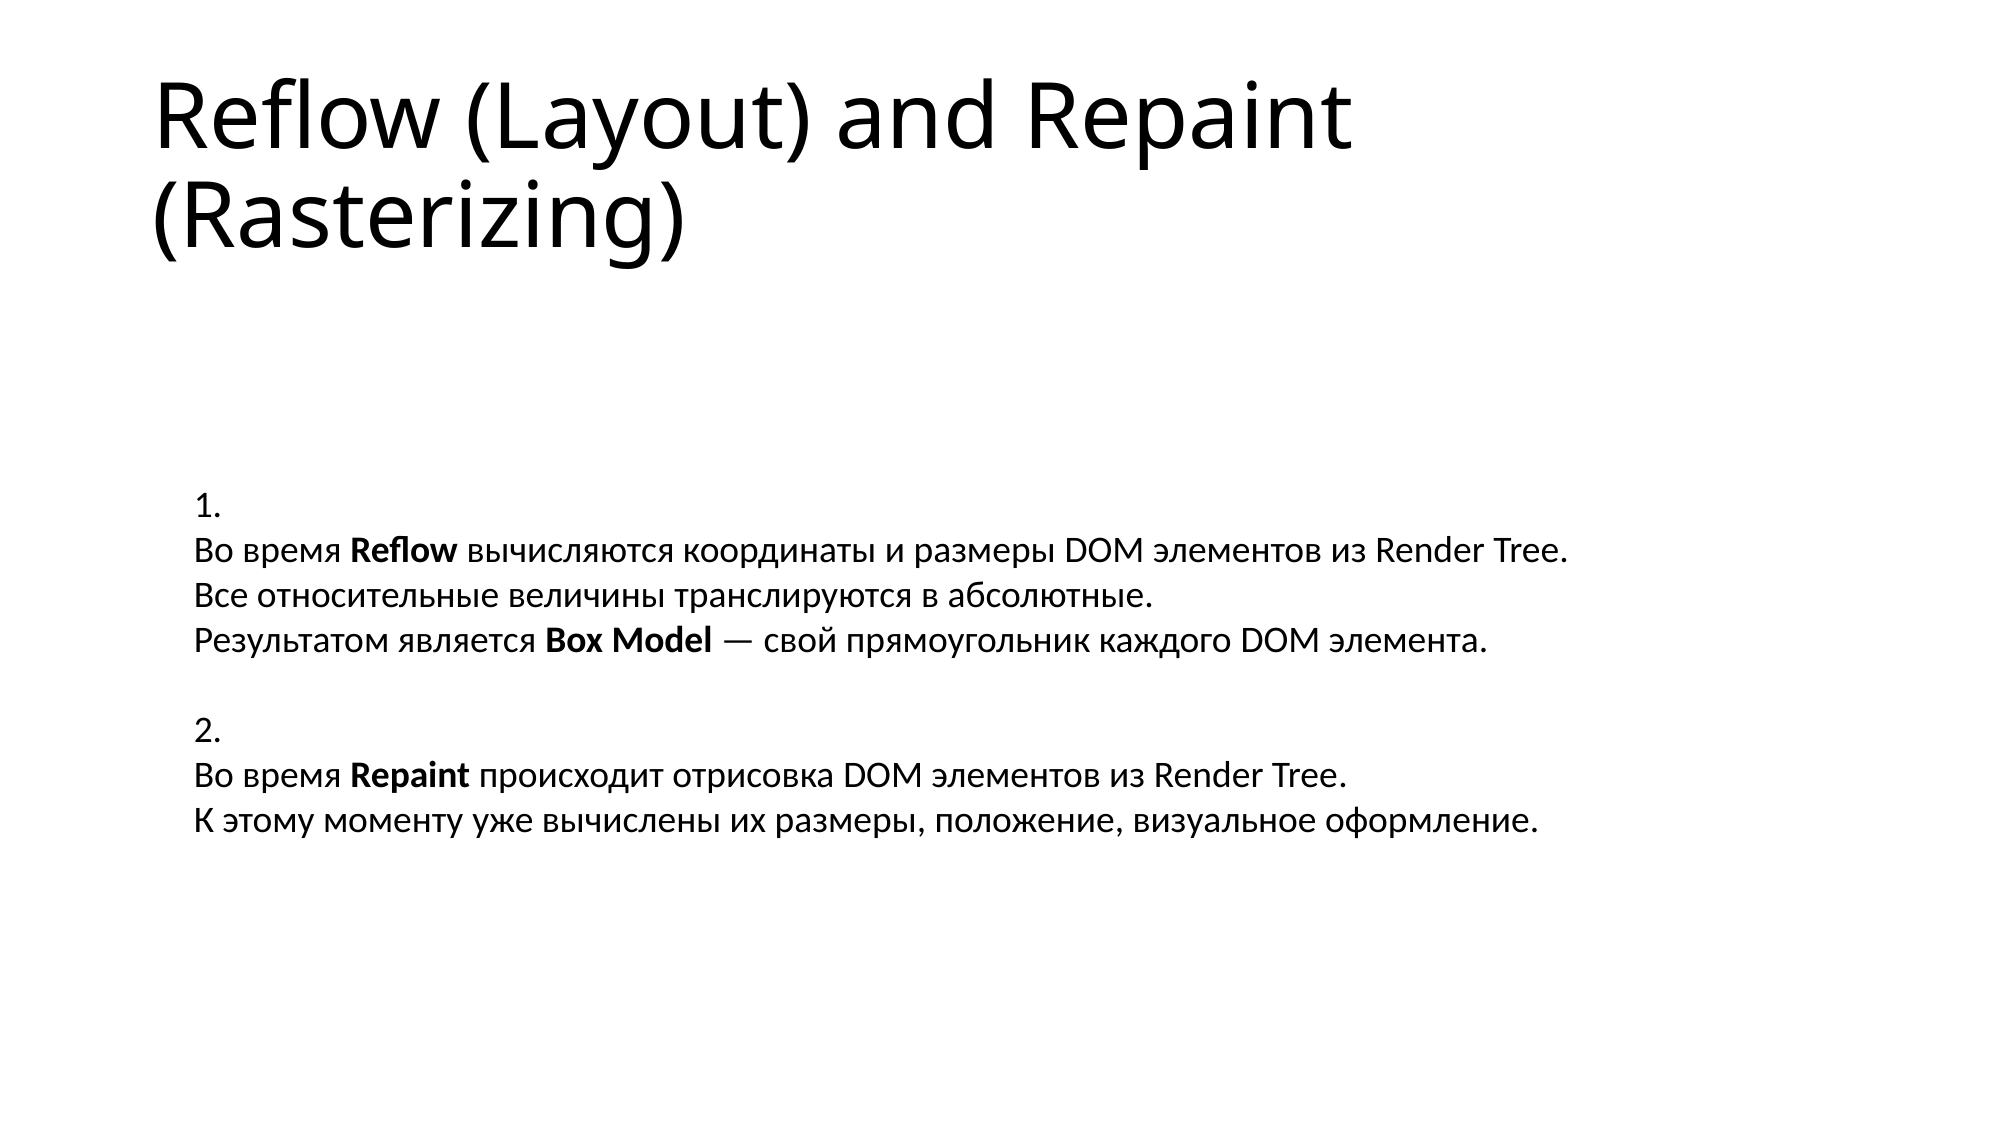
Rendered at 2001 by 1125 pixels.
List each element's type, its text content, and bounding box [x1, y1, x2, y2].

title Reflow (Layout) and Repaint (Rasterizing) [137, 59, 1863, 278]
text_box 1. Во время Reflow вычисляются координаты и размеры DOM элементов из Render Tree. Все относительные величины транслируются в абсолютные. Результатом является Box Model — свой прямоугольник каждого DOM элемента. 2. Во время Repaint происходит отрисовка DOM элементов из Render Tree. К этому моменту уже вычислены их размеры, положение, визуальное оформление. [179, 472, 1722, 848]
